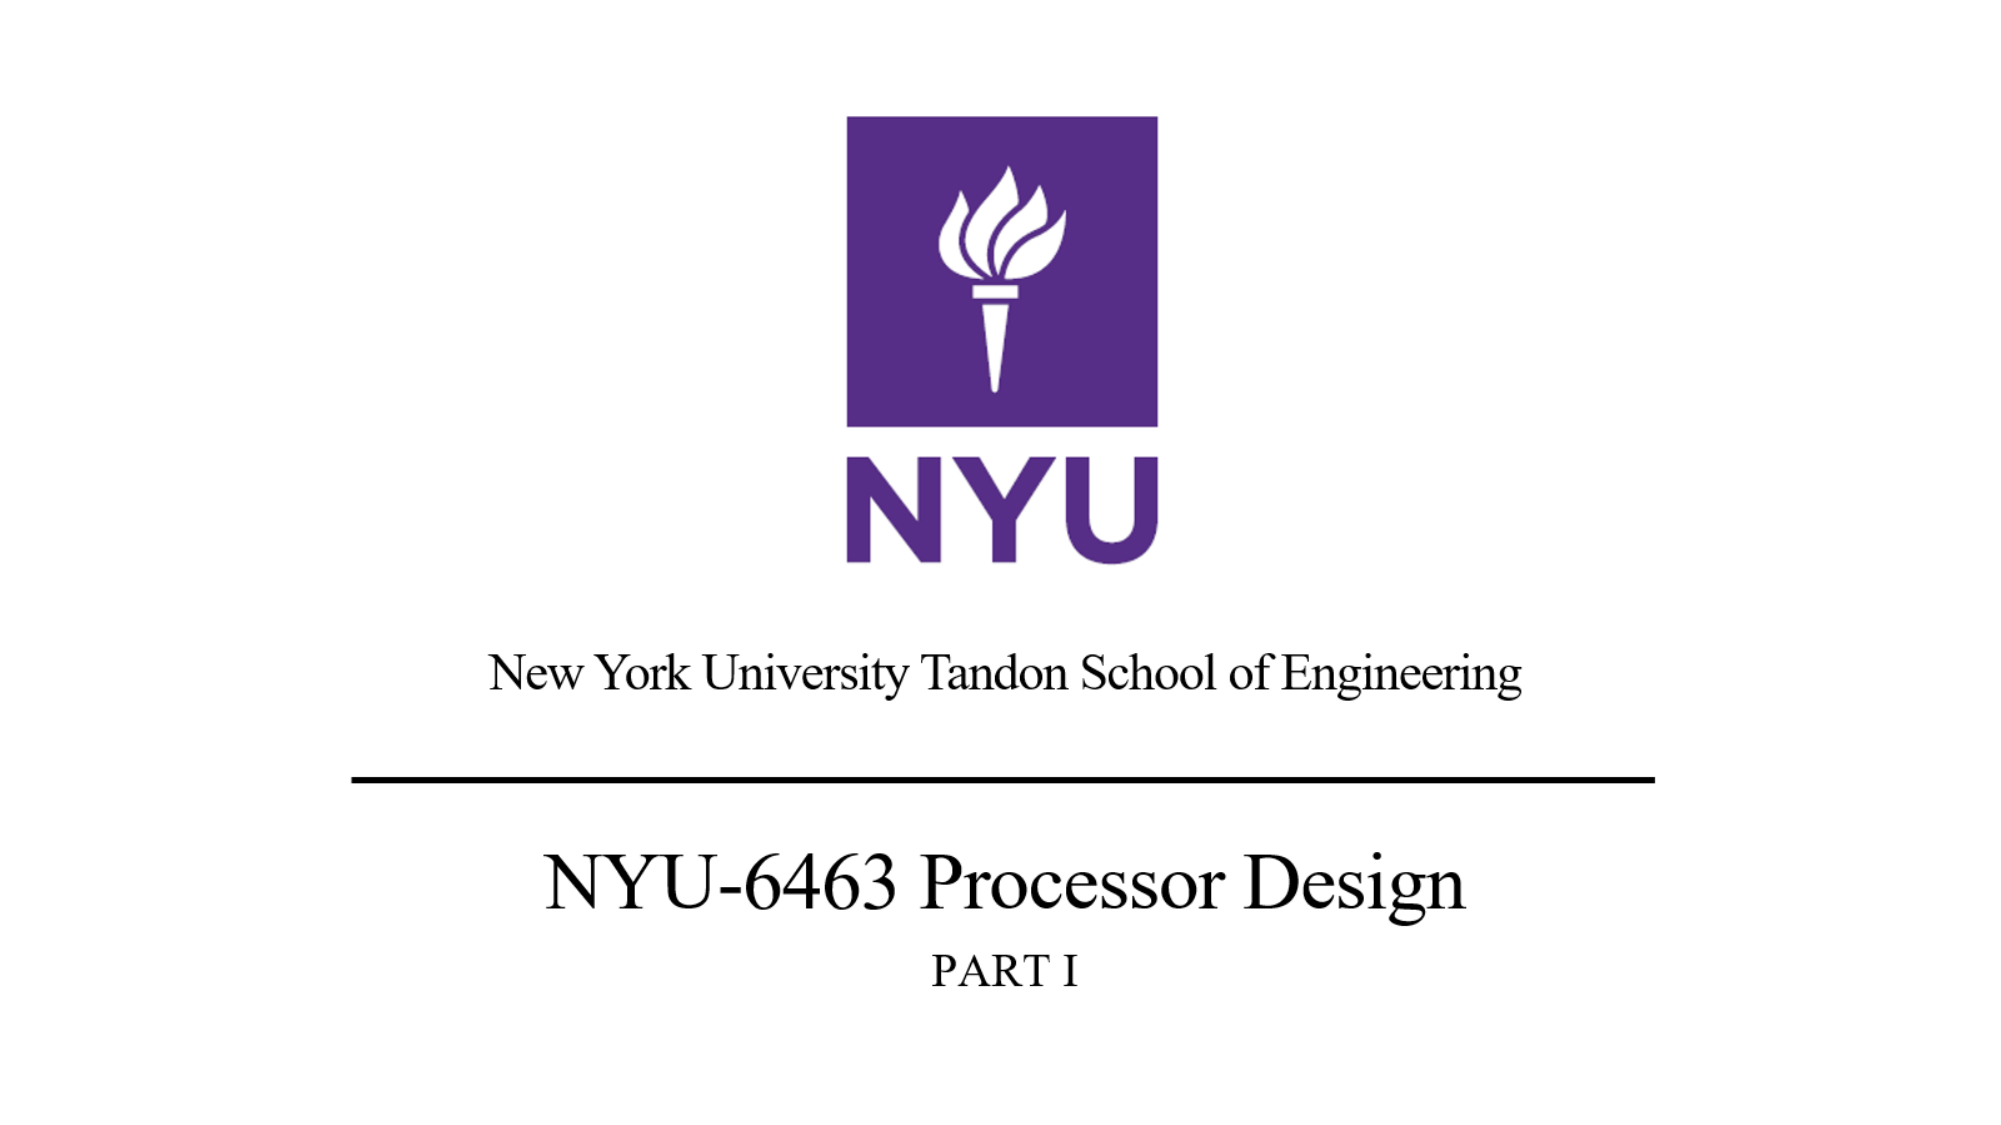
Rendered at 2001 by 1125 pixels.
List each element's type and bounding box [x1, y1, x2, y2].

picture [271, 90, 1729, 1035]
